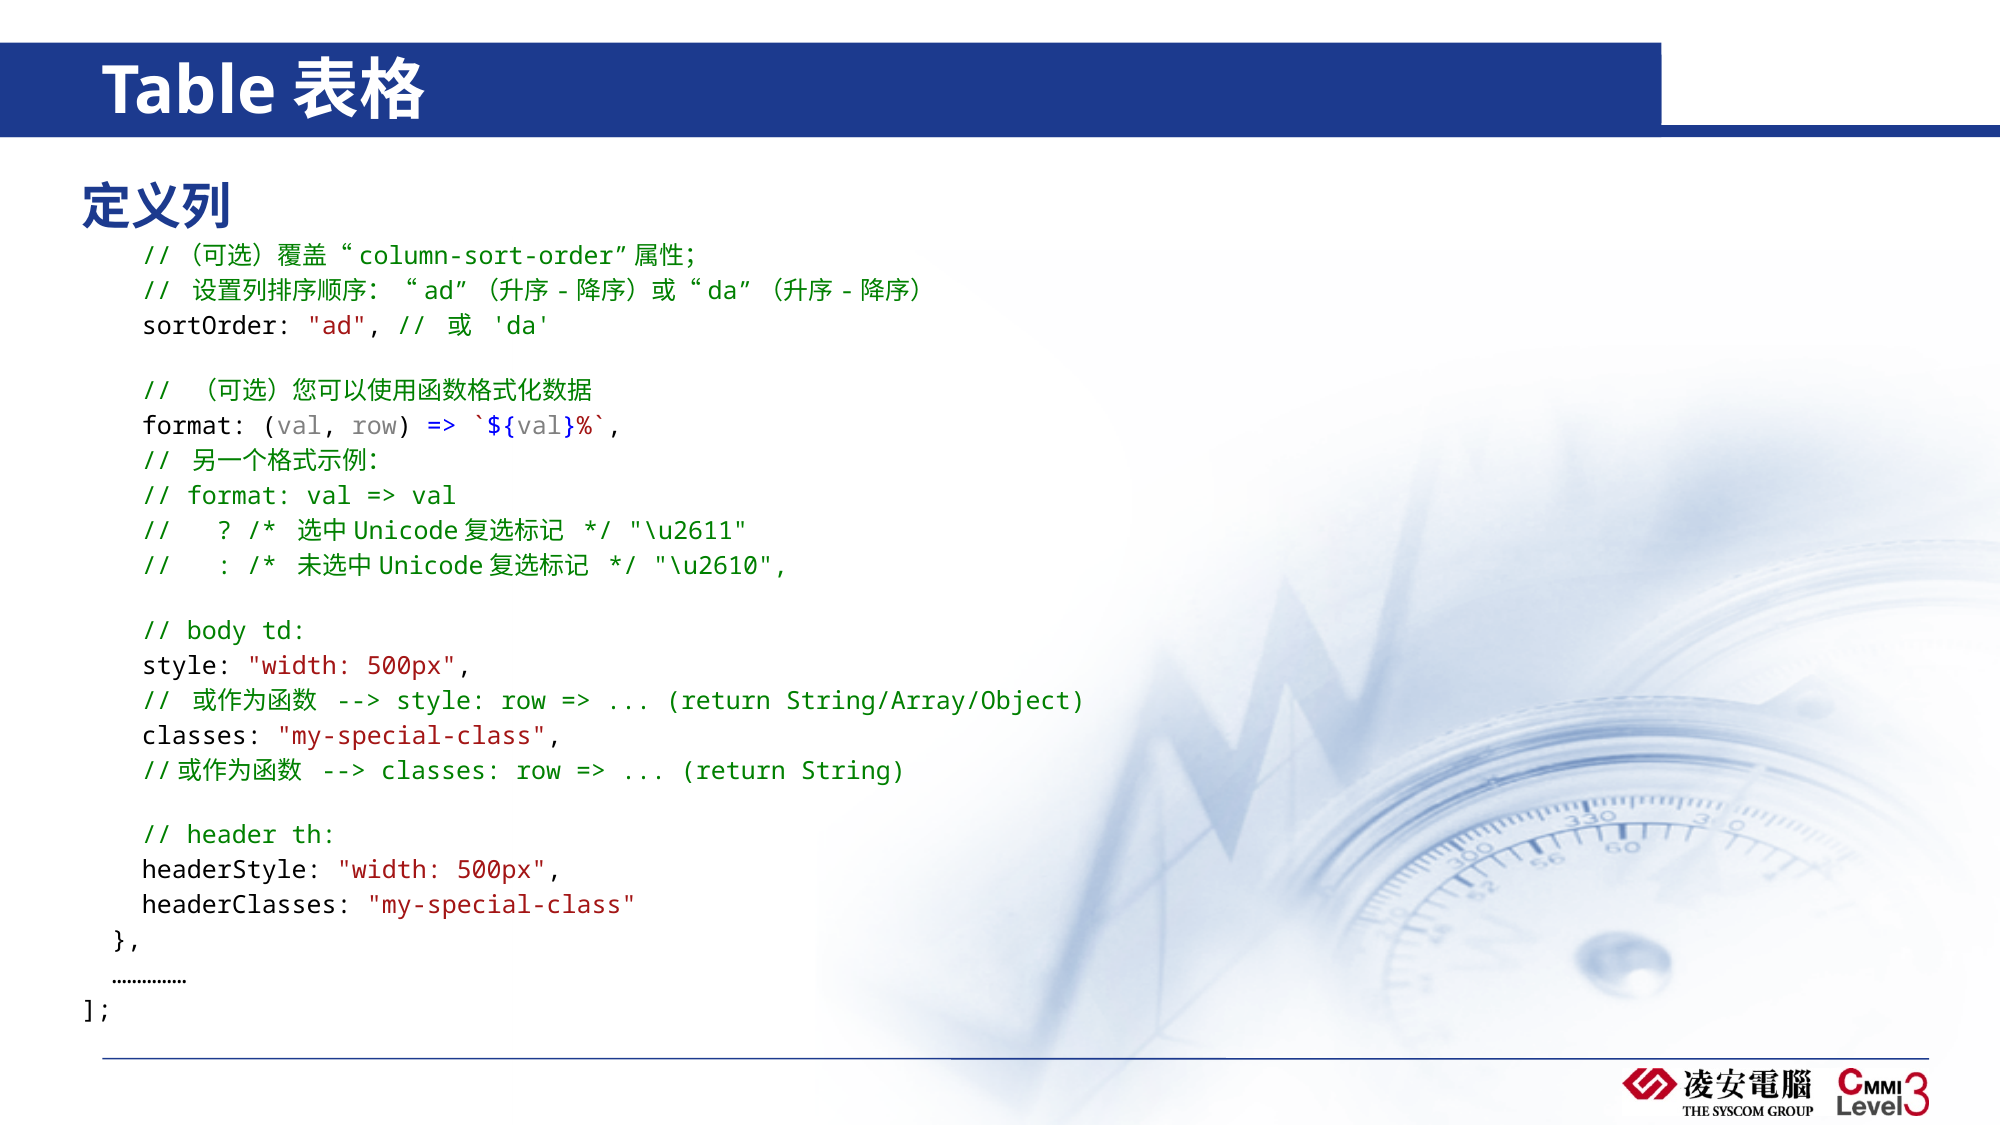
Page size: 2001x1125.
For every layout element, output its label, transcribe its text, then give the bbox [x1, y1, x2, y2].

title Table表格 [86, 37, 1505, 137]
text_box 定义列 //（可选）覆盖“column-sort-order”属性； // 设置列排序顺序：“ad”（升序-降序）或“da”（升序-降序） sortOrder: "ad", // 或 'da' // （可选）您可以使用函数格式化数据 format: (val, row) => `${val}%`, // 另一个格式示例： // format: val => val // ? /* 选中Unicode复选标记 */ "\u2611" // : /* 未选中Unicode复选标记 */ "\u2610", // body td: style: "width: 500px", // 或作为函数 --> style: row => ... (return String/Array/Object) classes: "my-special-class", //或作为函数 --> classes: row => ... (return String) // header th: headerStyle: "width: 500px", headerClasses: "my-special-class" }, …………… ]; [66, 137, 1745, 1032]
picture [511, 236, 2000, 1125]
